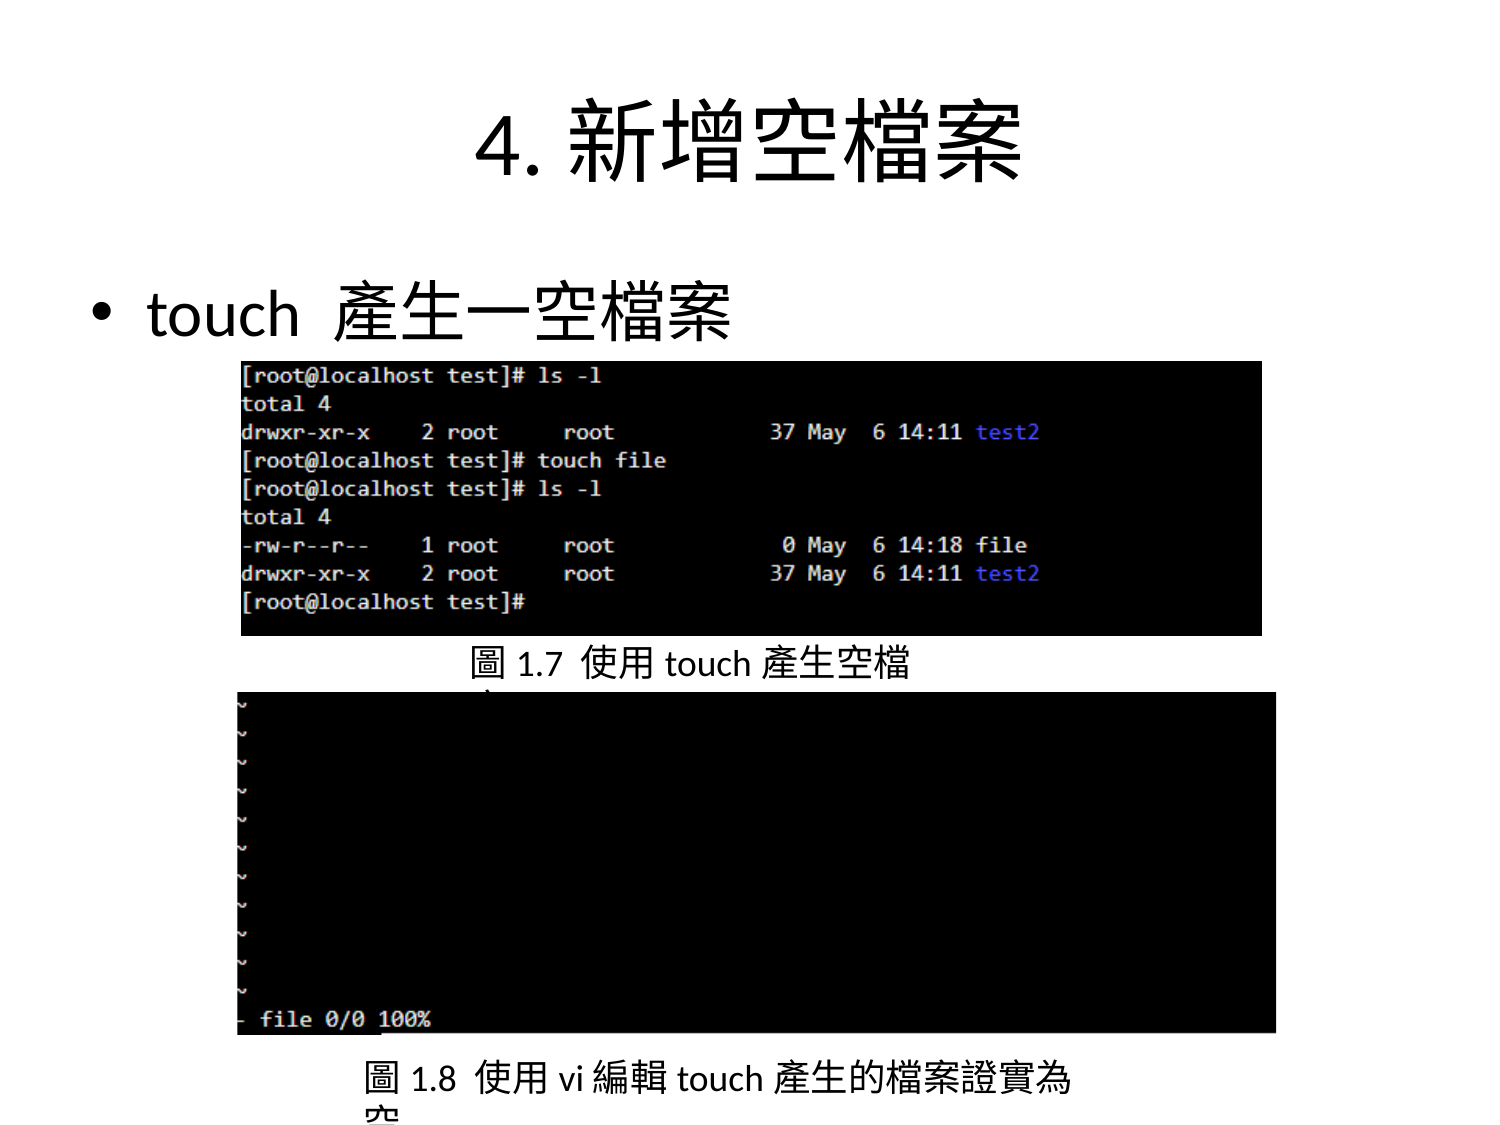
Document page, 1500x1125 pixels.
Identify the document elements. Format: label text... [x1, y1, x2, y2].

picture [237, 692, 1277, 1036]
text_box 圖1.8 使用vi編輯touch產生的檔案證實為空 [348, 1046, 1089, 1125]
title 4.新增空檔案 [75, 45, 1425, 233]
picture [241, 361, 1263, 636]
text_box 圖1.7 使用touch產生空檔案 [454, 643, 951, 690]
list touch 產生一空檔案 [75, 262, 1425, 1005]
